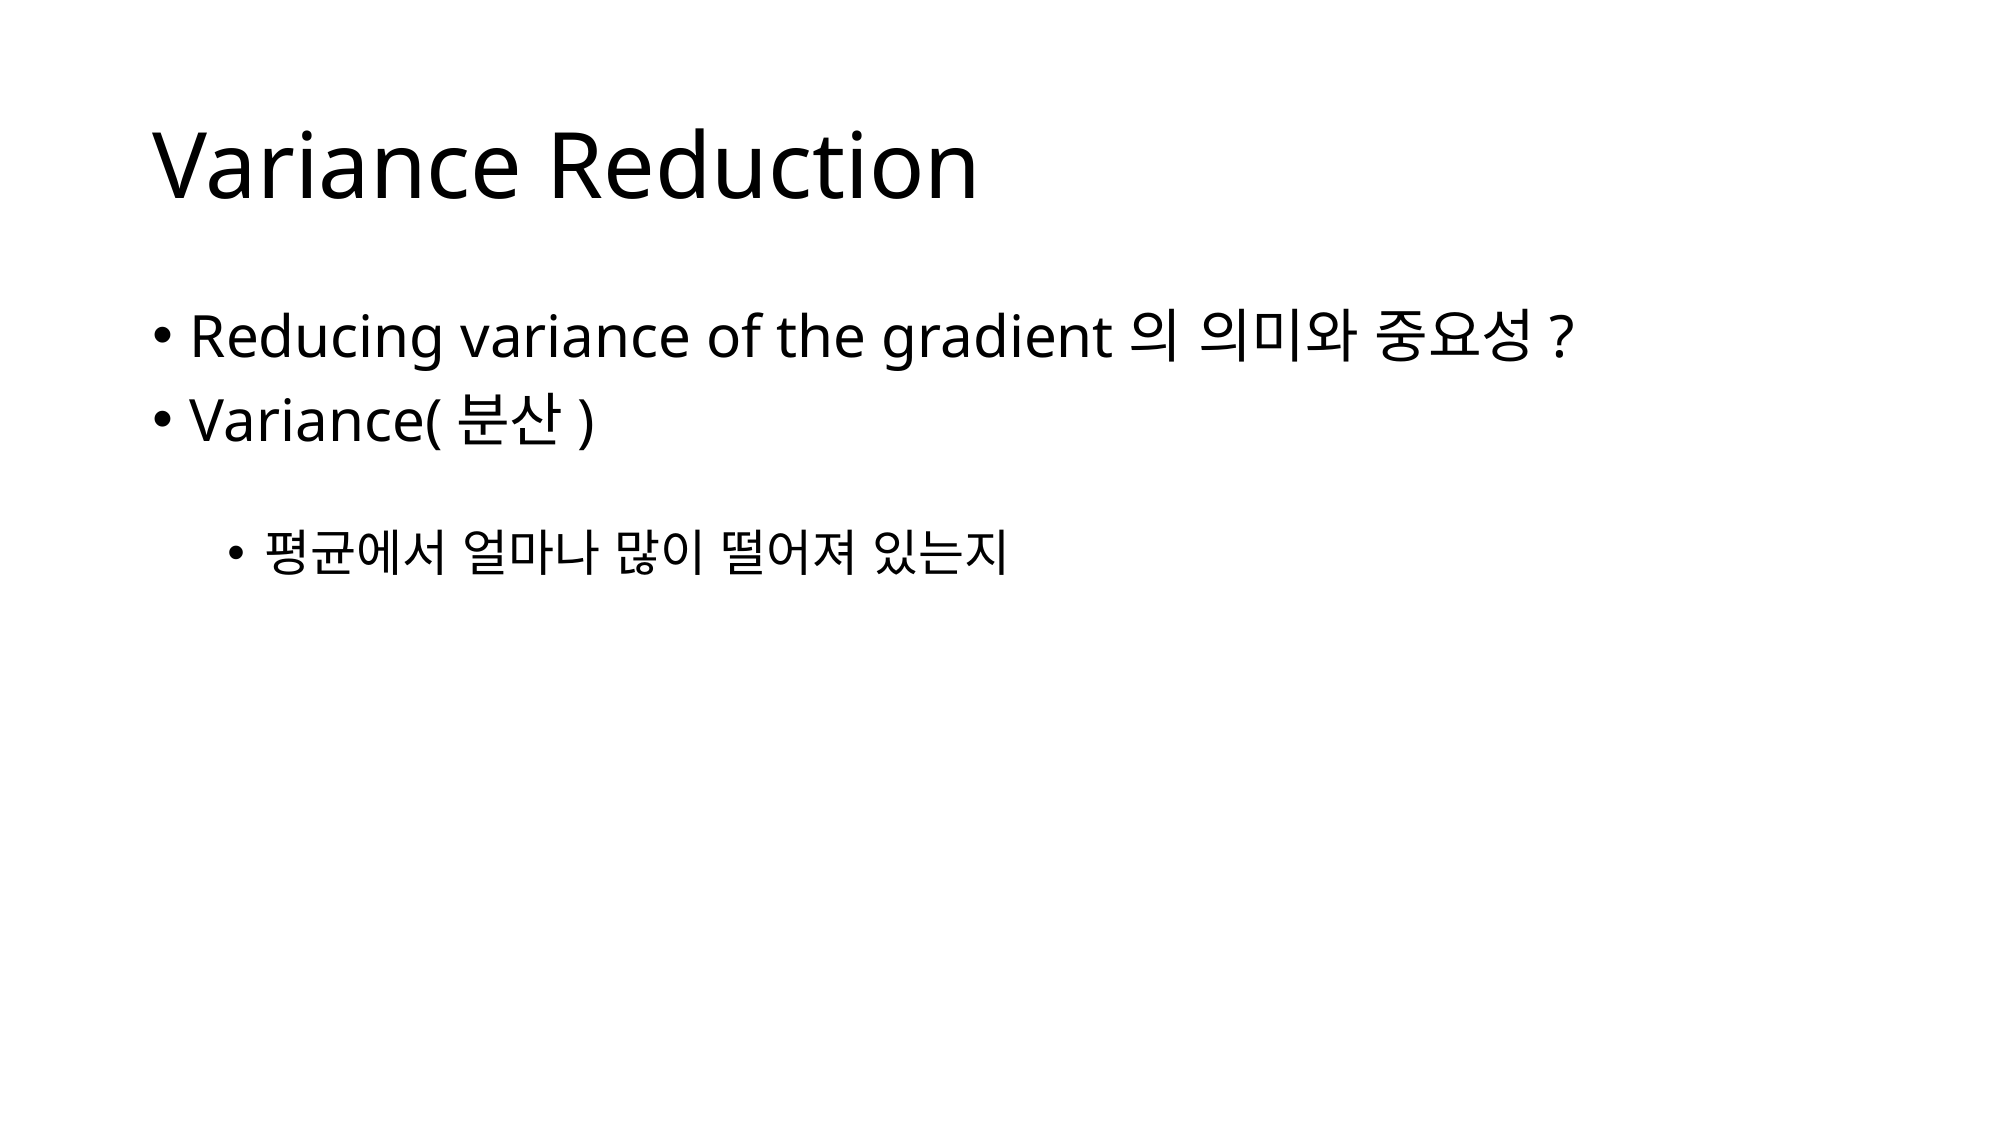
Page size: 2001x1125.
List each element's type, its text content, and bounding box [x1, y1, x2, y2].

title Variance Reduction [137, 59, 1863, 278]
